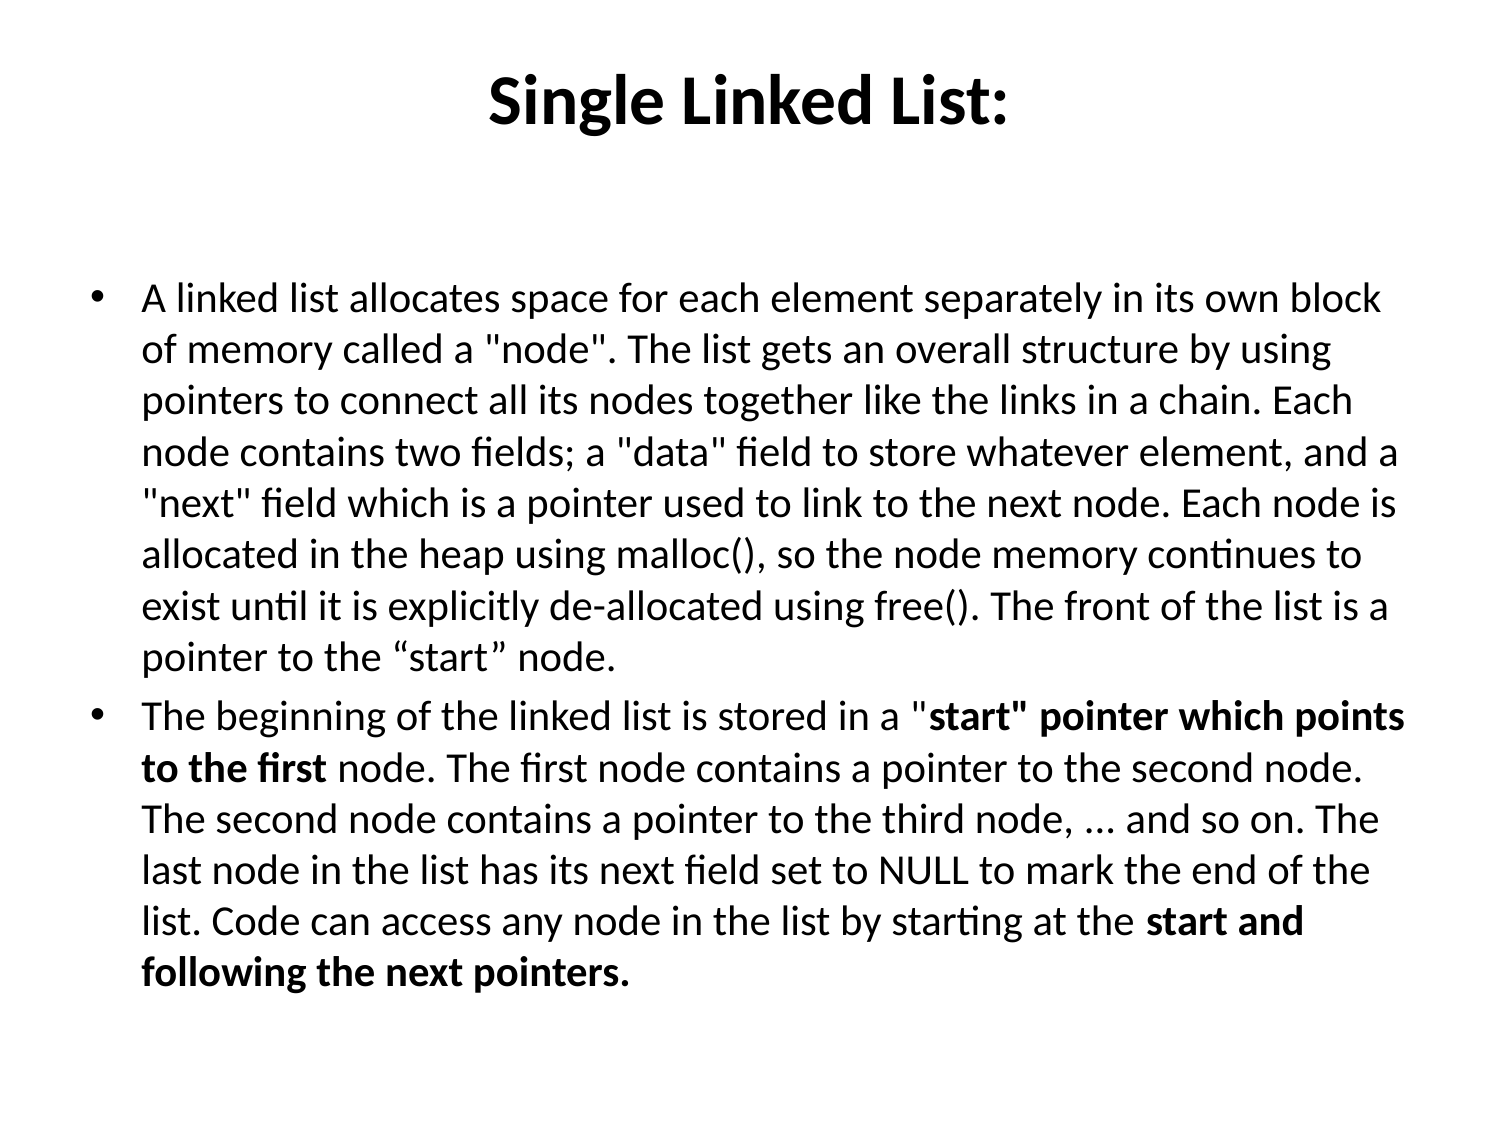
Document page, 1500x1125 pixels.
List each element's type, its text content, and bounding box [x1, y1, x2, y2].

list A linked list allocates space for each element separately in its own block of memory called a "node". The list gets an overall structure by using pointers to connect all its nodes together like the links in a chain. Each node contains two fields; a "data" field to store whatever element, and a "next" field which is a pointer used to link to the next node. Each node is allocated in the heap using malloc(), so the node memory continues to exist until it is explicitly de-allocated using free(). The front of the list is a pointer to the “start” node. The beginning of the linked list is stored in a "start" pointer which points to the first node. The first node contains a pointer to the second node. The second node contains a pointer to the third node, ... and so on. The last node in the list has its next field set to NULL to mark the end of the list. Code can access any node in the list by starting at the start and following the next pointers. [75, 262, 1425, 1005]
title Single Linked List: [75, 45, 1425, 233]
